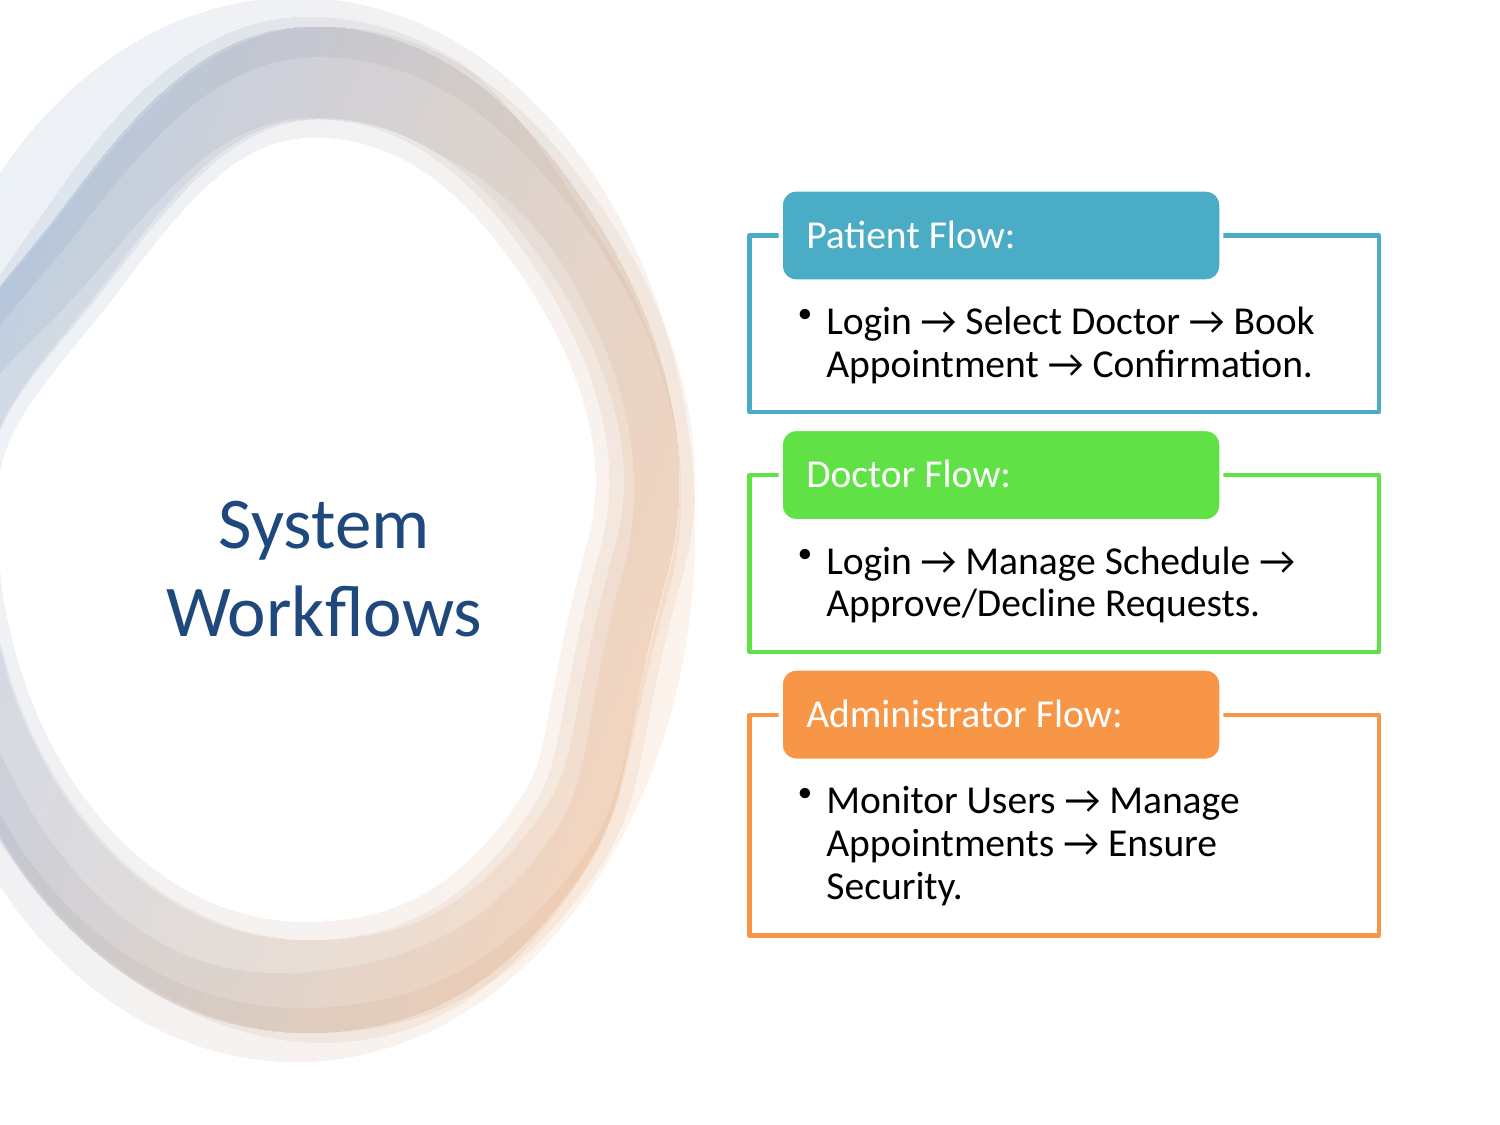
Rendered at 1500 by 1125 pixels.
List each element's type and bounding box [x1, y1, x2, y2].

text_box [0, 0, 696, 1062]
list [749, 156, 1379, 969]
text_box [0, 3, 1500, 1125]
